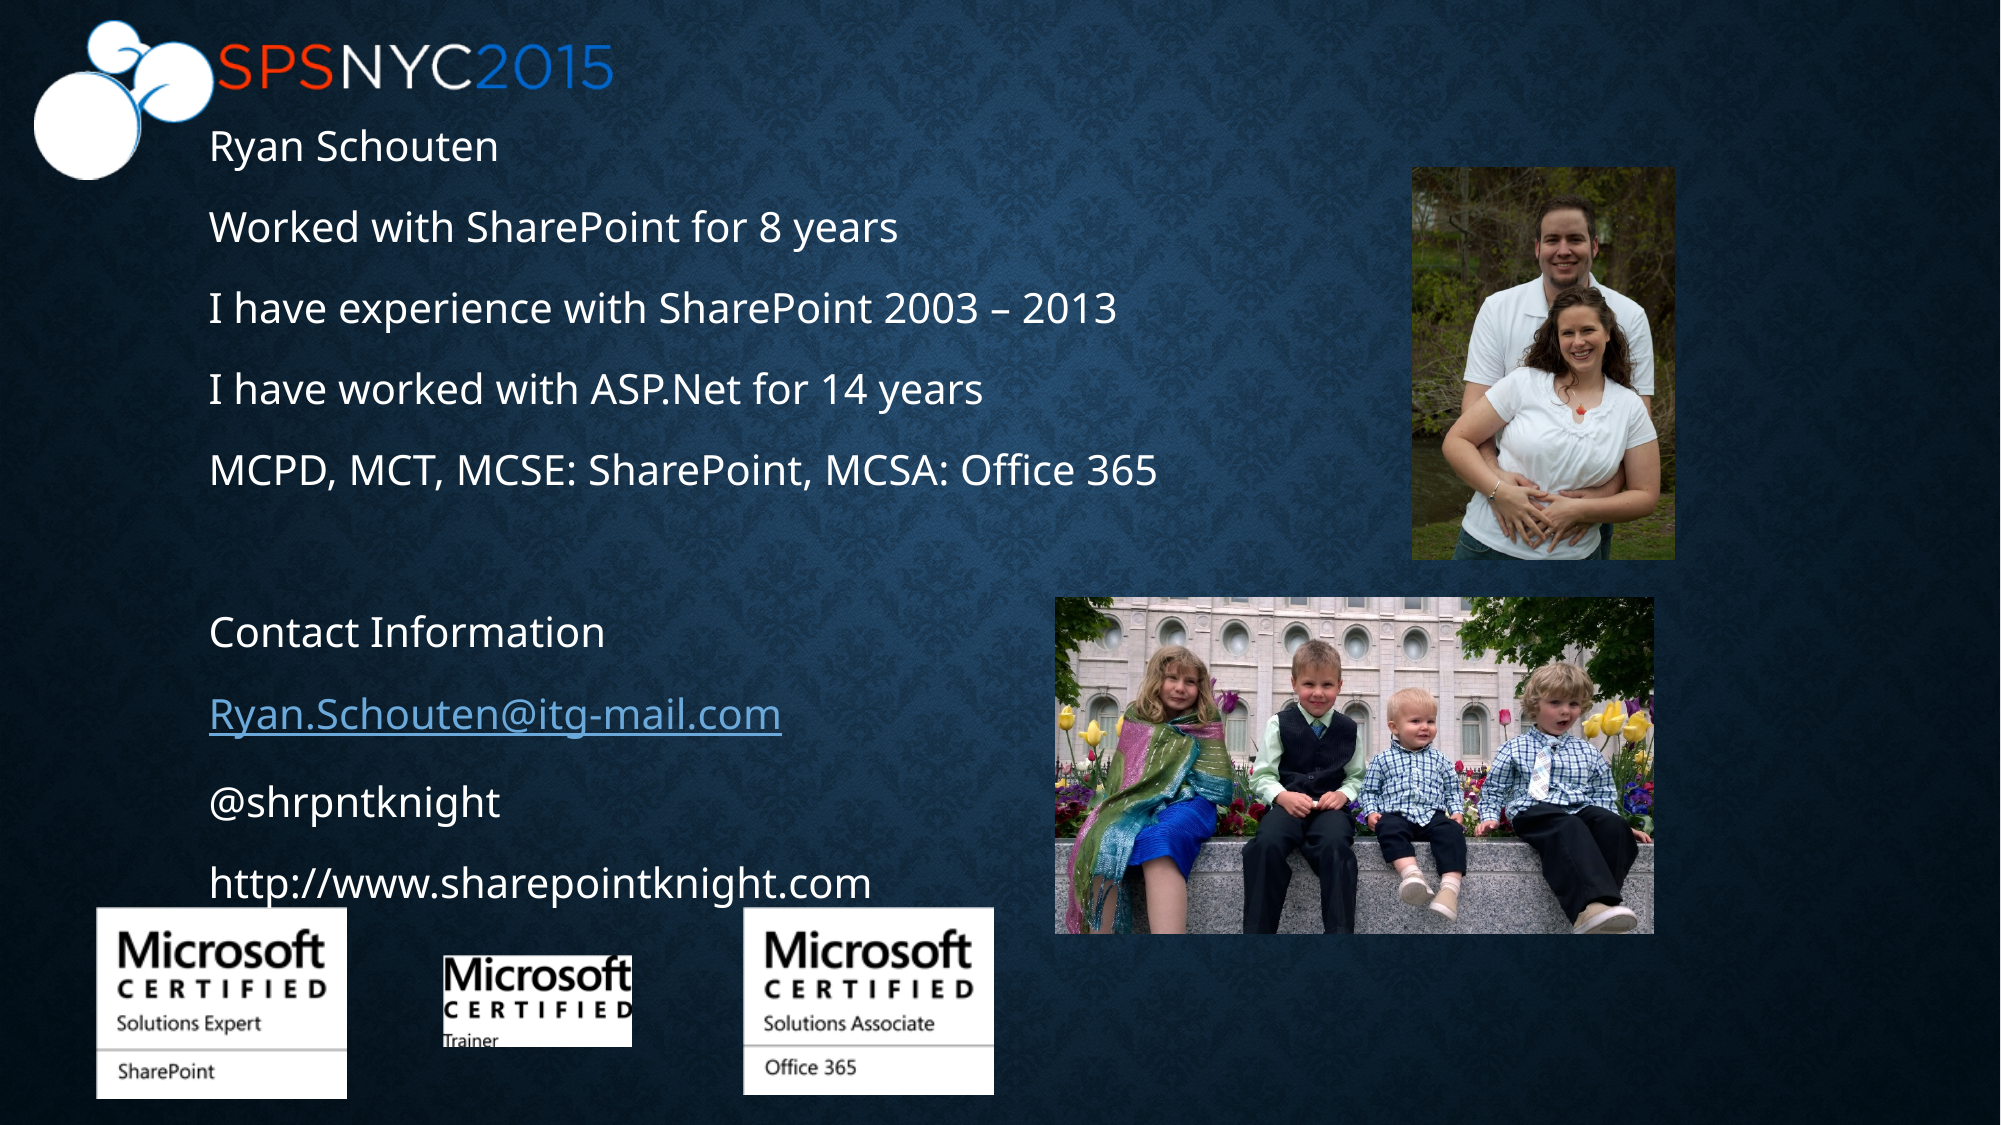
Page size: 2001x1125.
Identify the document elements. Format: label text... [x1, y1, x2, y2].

picture [1055, 596, 1654, 934]
picture [742, 906, 994, 1096]
picture [443, 954, 632, 1048]
picture [1411, 166, 1676, 560]
list Ryan Schouten Worked with SharePoint for 8 years I have experience with SharePoint 2003 – 2013 I have worked with ASP.Net for 14 years MCPD, MCT, MCSE: SharePoint, MCSA: Office 365 Contact Information Ryan.Schouten@itg-mail.com @shrpntknight http://www.sharepointknight.com [193, 102, 1929, 1018]
picture [34, 20, 816, 180]
picture [96, 906, 348, 1099]
